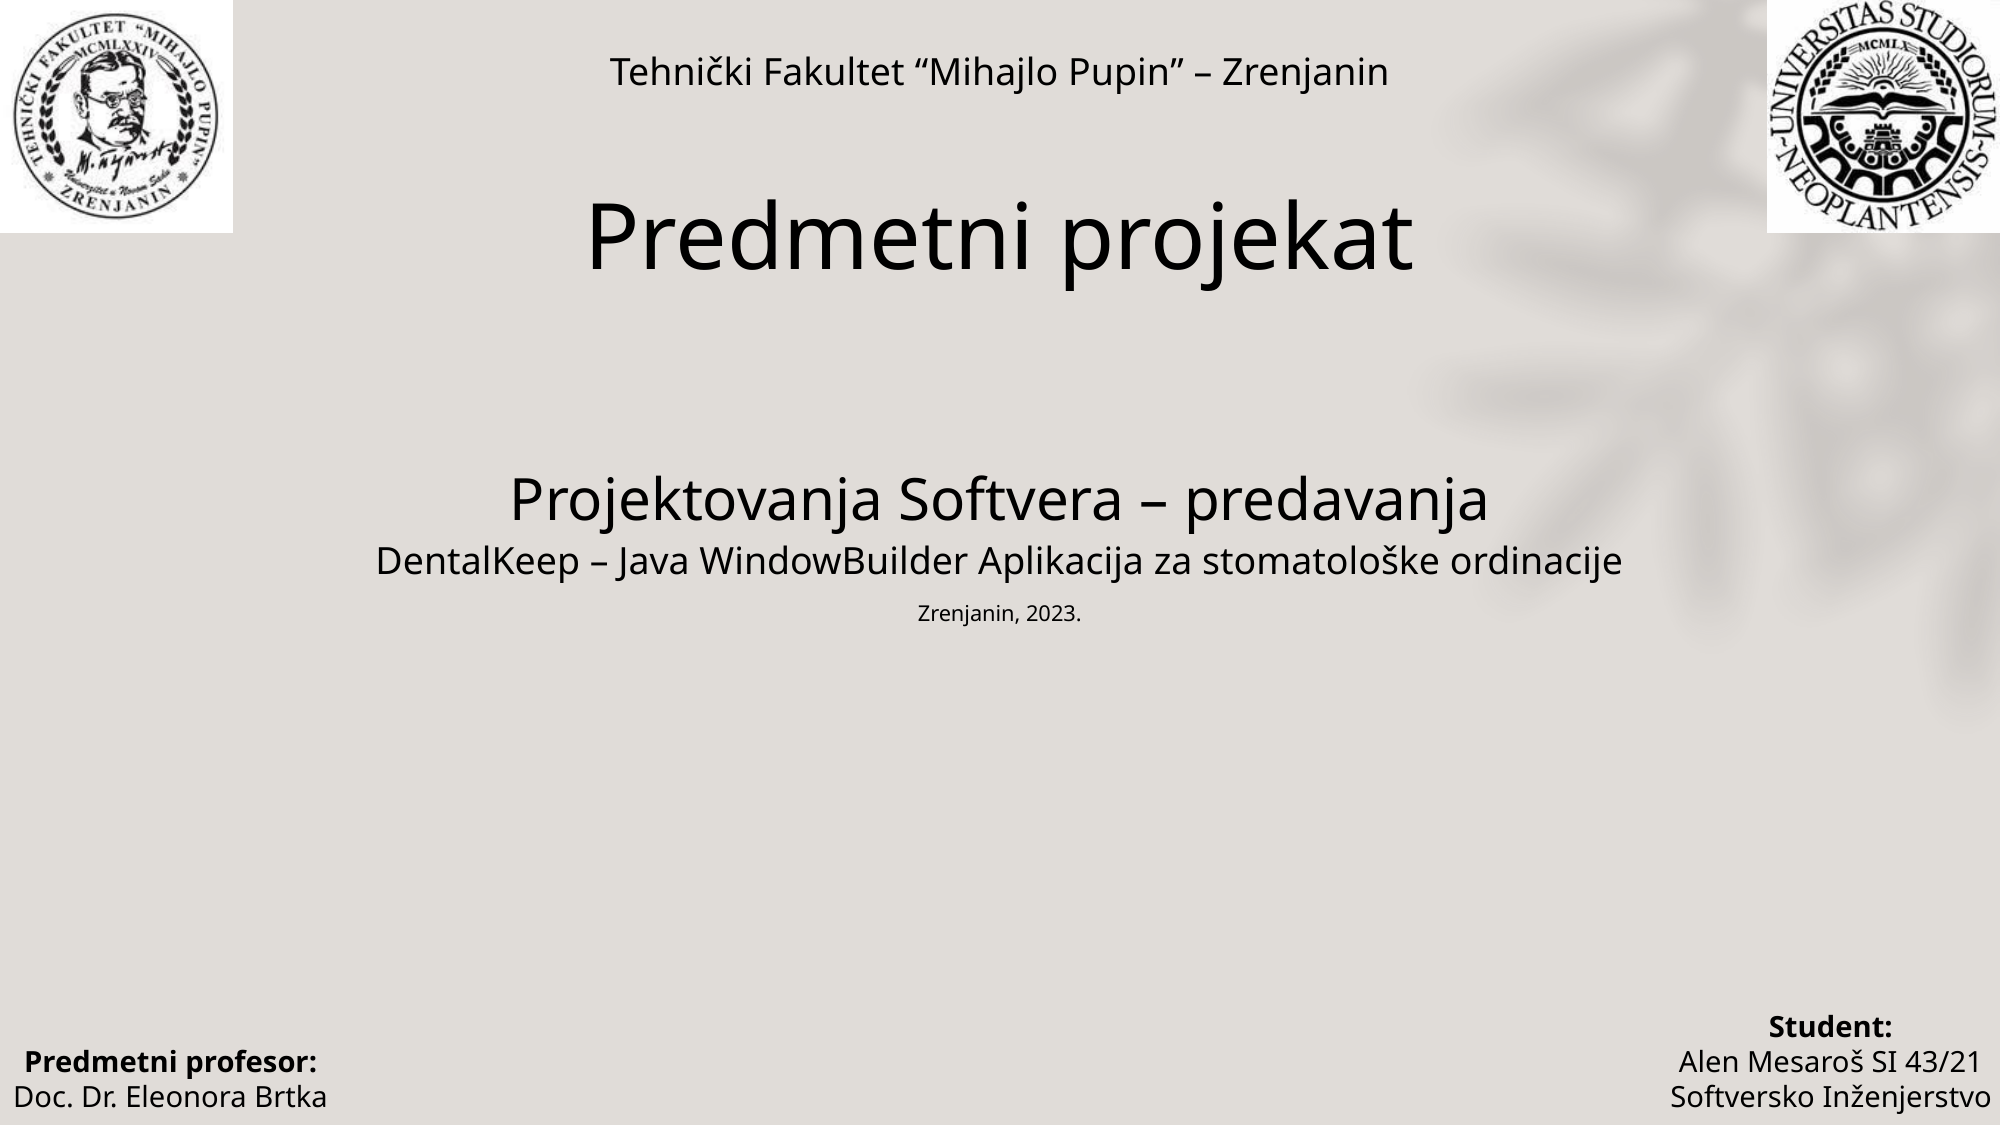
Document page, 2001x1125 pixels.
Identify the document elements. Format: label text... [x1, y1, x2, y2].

text_box Tehnički Fakultet “Mihajlo Pupin” – Zrenjanin [557, 40, 1443, 101]
text_box Student: Alen Mesaroš SI 43/21 Softversko Inženjerstvo [1655, 1000, 2000, 1121]
text_box Zrenjanin, 2023. [903, 592, 1097, 634]
list Projektovanja Softvera – predavanja [488, 447, 1512, 529]
text_box DentalKeep – Java WindowBuilder Aplikacija za stomatološke ordinacije [360, 529, 1640, 590]
picture [1767, 0, 2000, 233]
text_box Predmetni profesor: Doc. Dr. Eleonora Brtka [0, 1036, 343, 1121]
picture [0, 0, 233, 233]
title Predmetni projekat [245, 123, 1755, 342]
